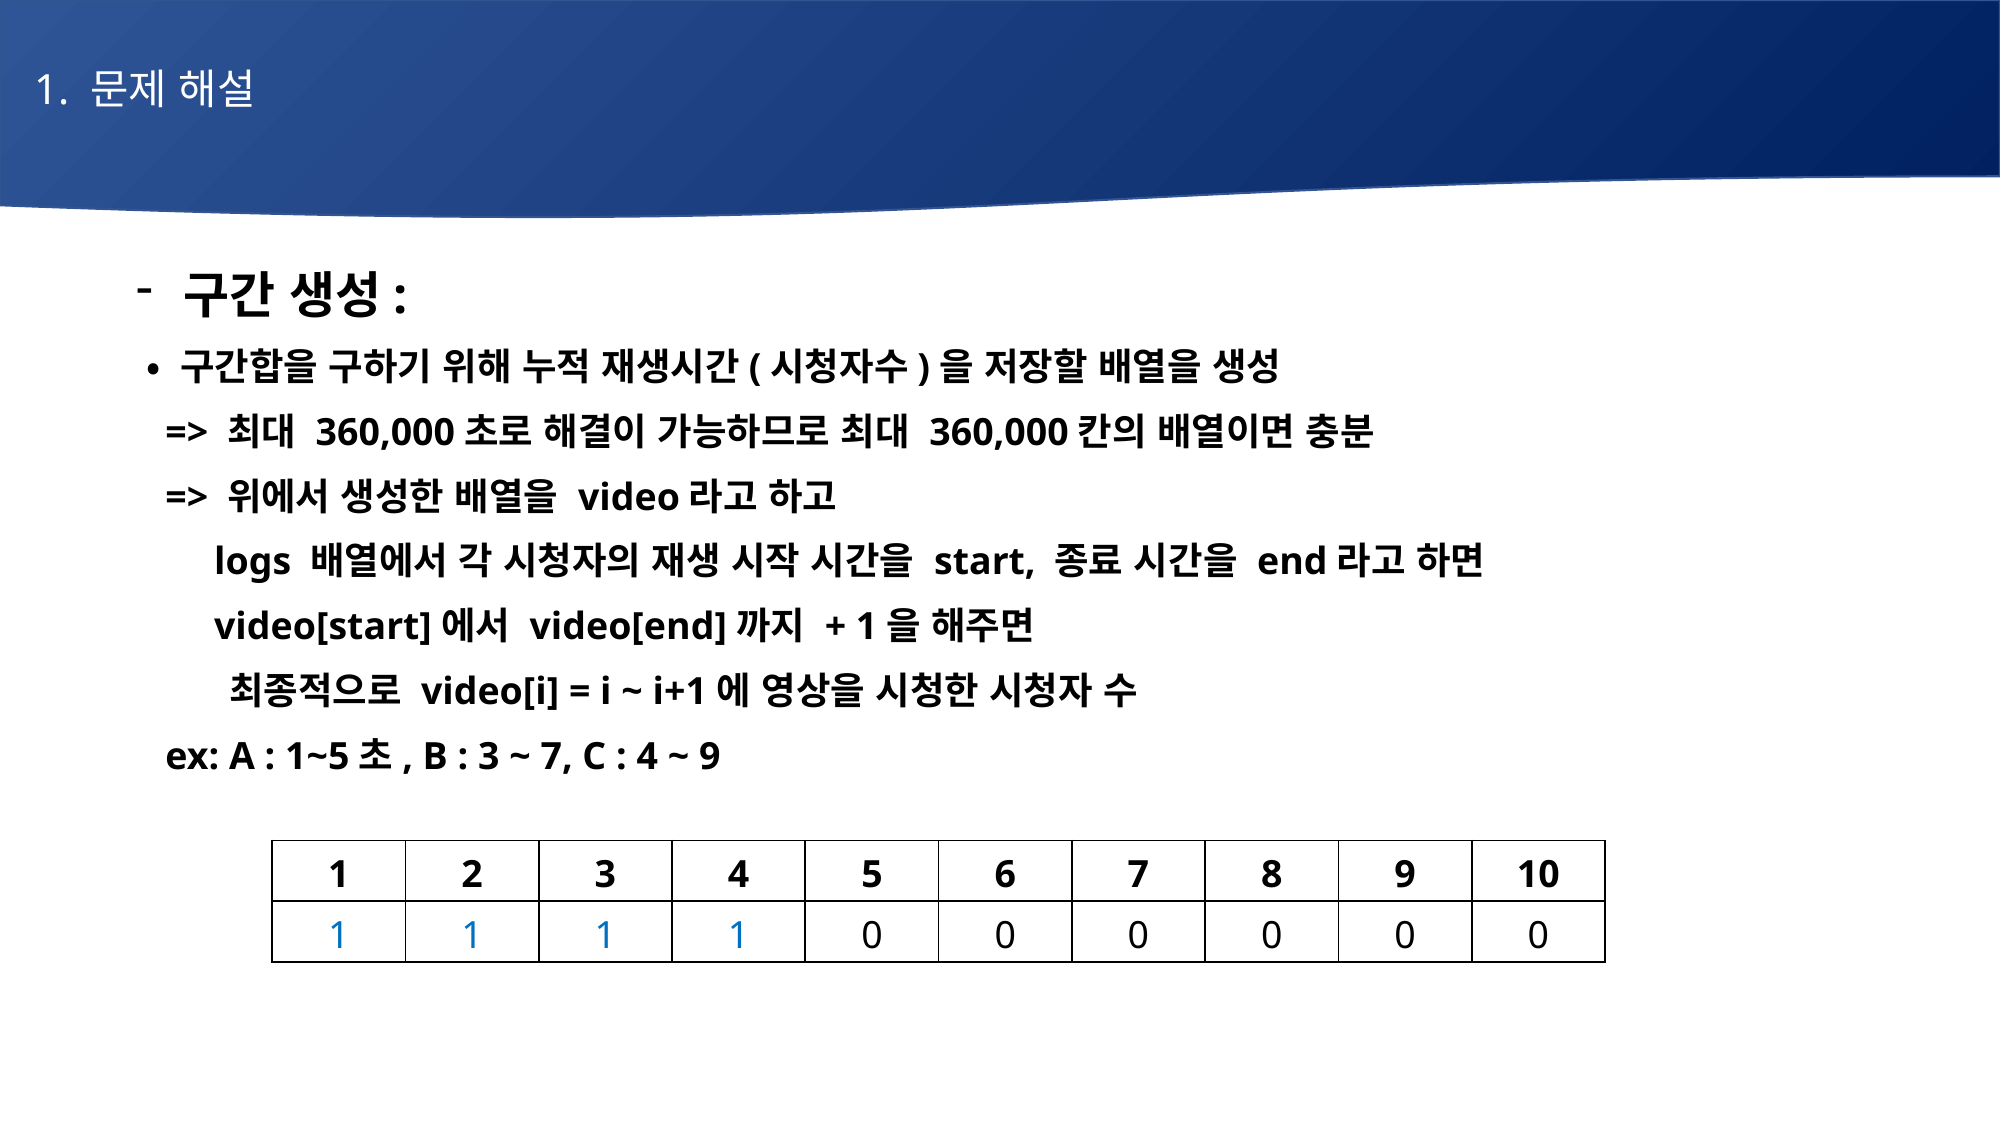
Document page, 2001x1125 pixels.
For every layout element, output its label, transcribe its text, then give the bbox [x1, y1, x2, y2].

table_cell 0 [806, 902, 938, 961]
table_cell 0 [939, 902, 1071, 961]
table_header 10 [1473, 841, 1604, 900]
table_header 5 [806, 841, 938, 900]
text_box 1. 문제 해설 [0, 0, 2000, 219]
table_cell 1 [406, 902, 538, 961]
table_header 9 [1339, 841, 1471, 900]
table_header 7 [1073, 841, 1204, 900]
table_header 8 [1206, 841, 1338, 900]
table_header 3 [540, 841, 671, 900]
table_cell 0 [1339, 902, 1471, 961]
table_header 1 [273, 841, 405, 900]
table_cell 1 [273, 902, 405, 961]
table_cell 0 [1073, 902, 1204, 961]
table_cell 0 [1473, 902, 1604, 961]
table_cell 1 [673, 902, 804, 961]
table_cell 1 [540, 902, 671, 961]
text_box 구간 생성: • 구간합을 구하기 위해 누적 재생시간(시청자수)을 저장할 배열을 생성 => 최대 360,000초로 해결이 가능하므로 최대 360,000칸의 배열이면 충분 => 위에서 생성한 배열을 video라고 하고 logs 배열에서 각 시청자의 재생 시작 시간을 start, 종료 시간을 end라고 하면 video[start]에서 video[end]까지 + 1을 해주면 최종적으로 video[i] = i ~ i+1에 영상을 시청한 시청자 수 ex: A : 1~5초, B : 3 ~ 7, C : 4 ~ 9 [121, 251, 1948, 914]
table_header 4 [673, 841, 804, 900]
table_header 2 [406, 841, 538, 900]
table_header 6 [939, 841, 1071, 900]
table_cell 0 [1206, 902, 1338, 961]
